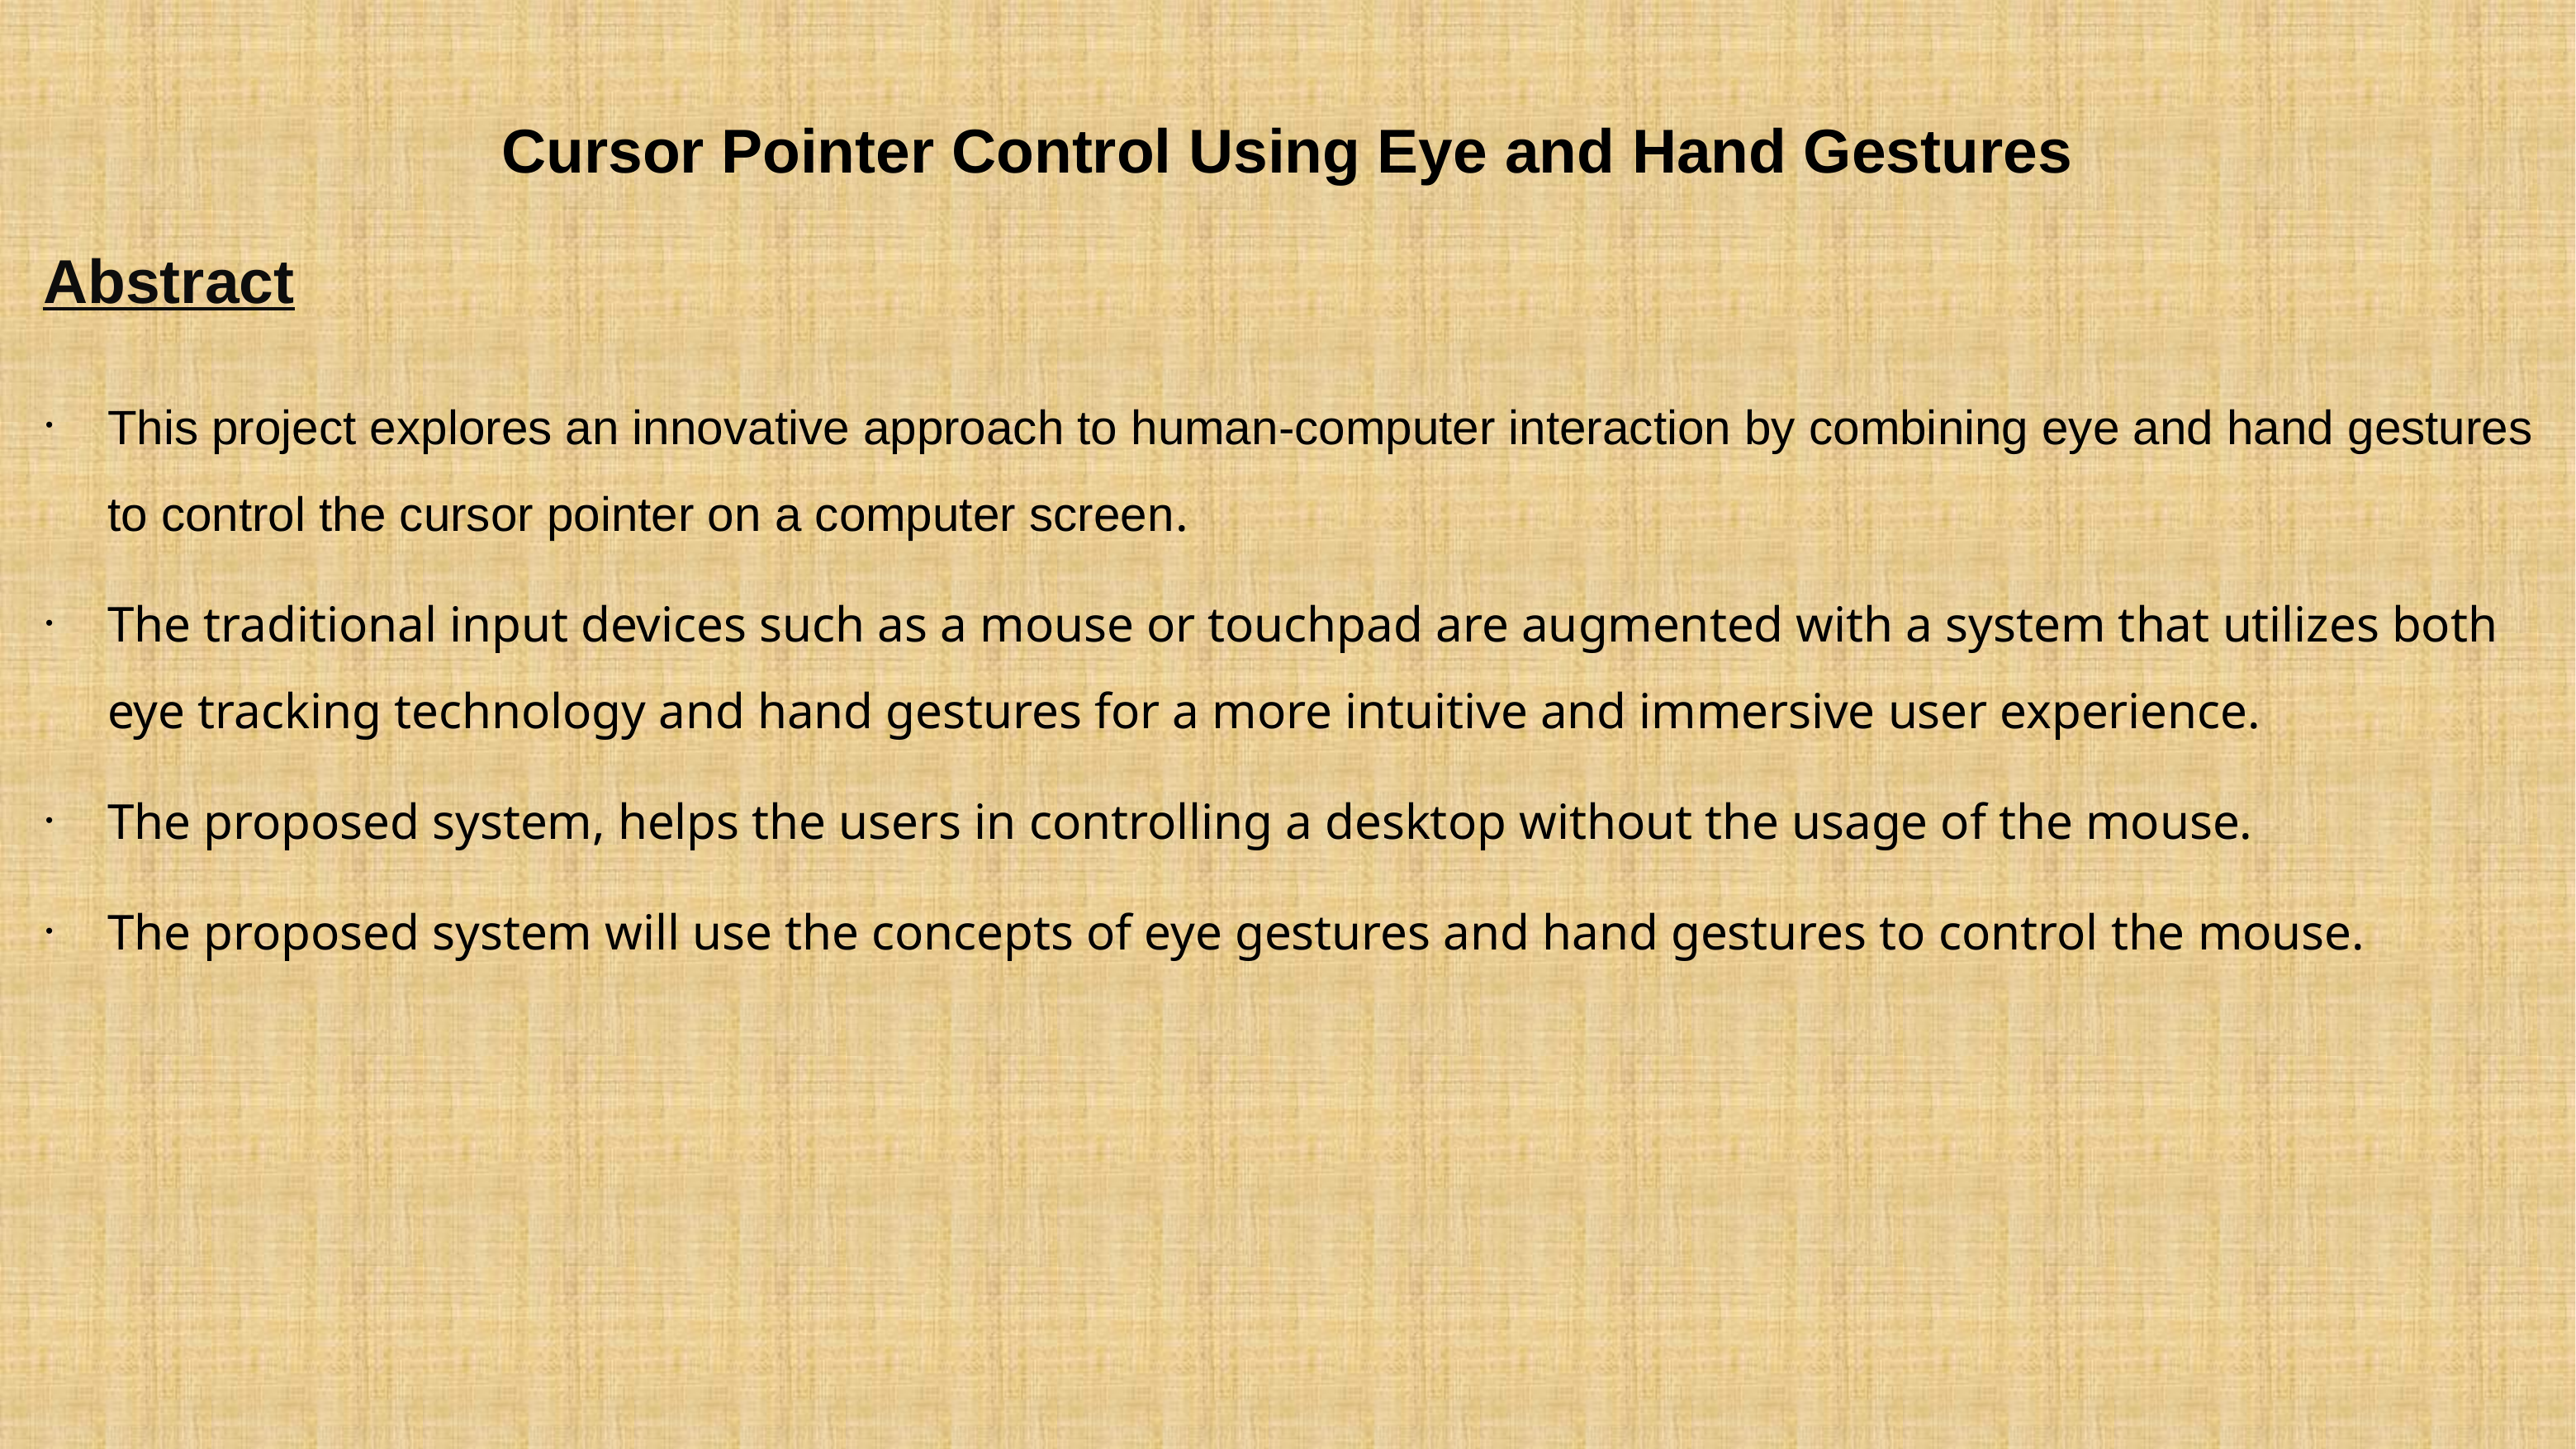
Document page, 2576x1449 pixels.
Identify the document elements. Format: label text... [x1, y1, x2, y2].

picture [0, 0, 2576, 1449]
text_box Abstract [31, 235, 991, 322]
list This project explores an innovative approach to human-computer interaction by combining eye and hand gestures to control the cursor pointer on a computer screen. The traditional input devices such as a mouse or touchpad are augmented with a system that utilizes both eye tracking technology and hand gestures for a more intuitive and immersive user experience. The proposed system, helps the users in controlling a desktop without the usage of the mouse. The proposed system will use the concepts of eye gestures and hand gestures to control the mouse. [31, 367, 2540, 1300]
title Cursor Pointer Control Using Eye and Hand Gestures [219, 91, 2356, 205]
